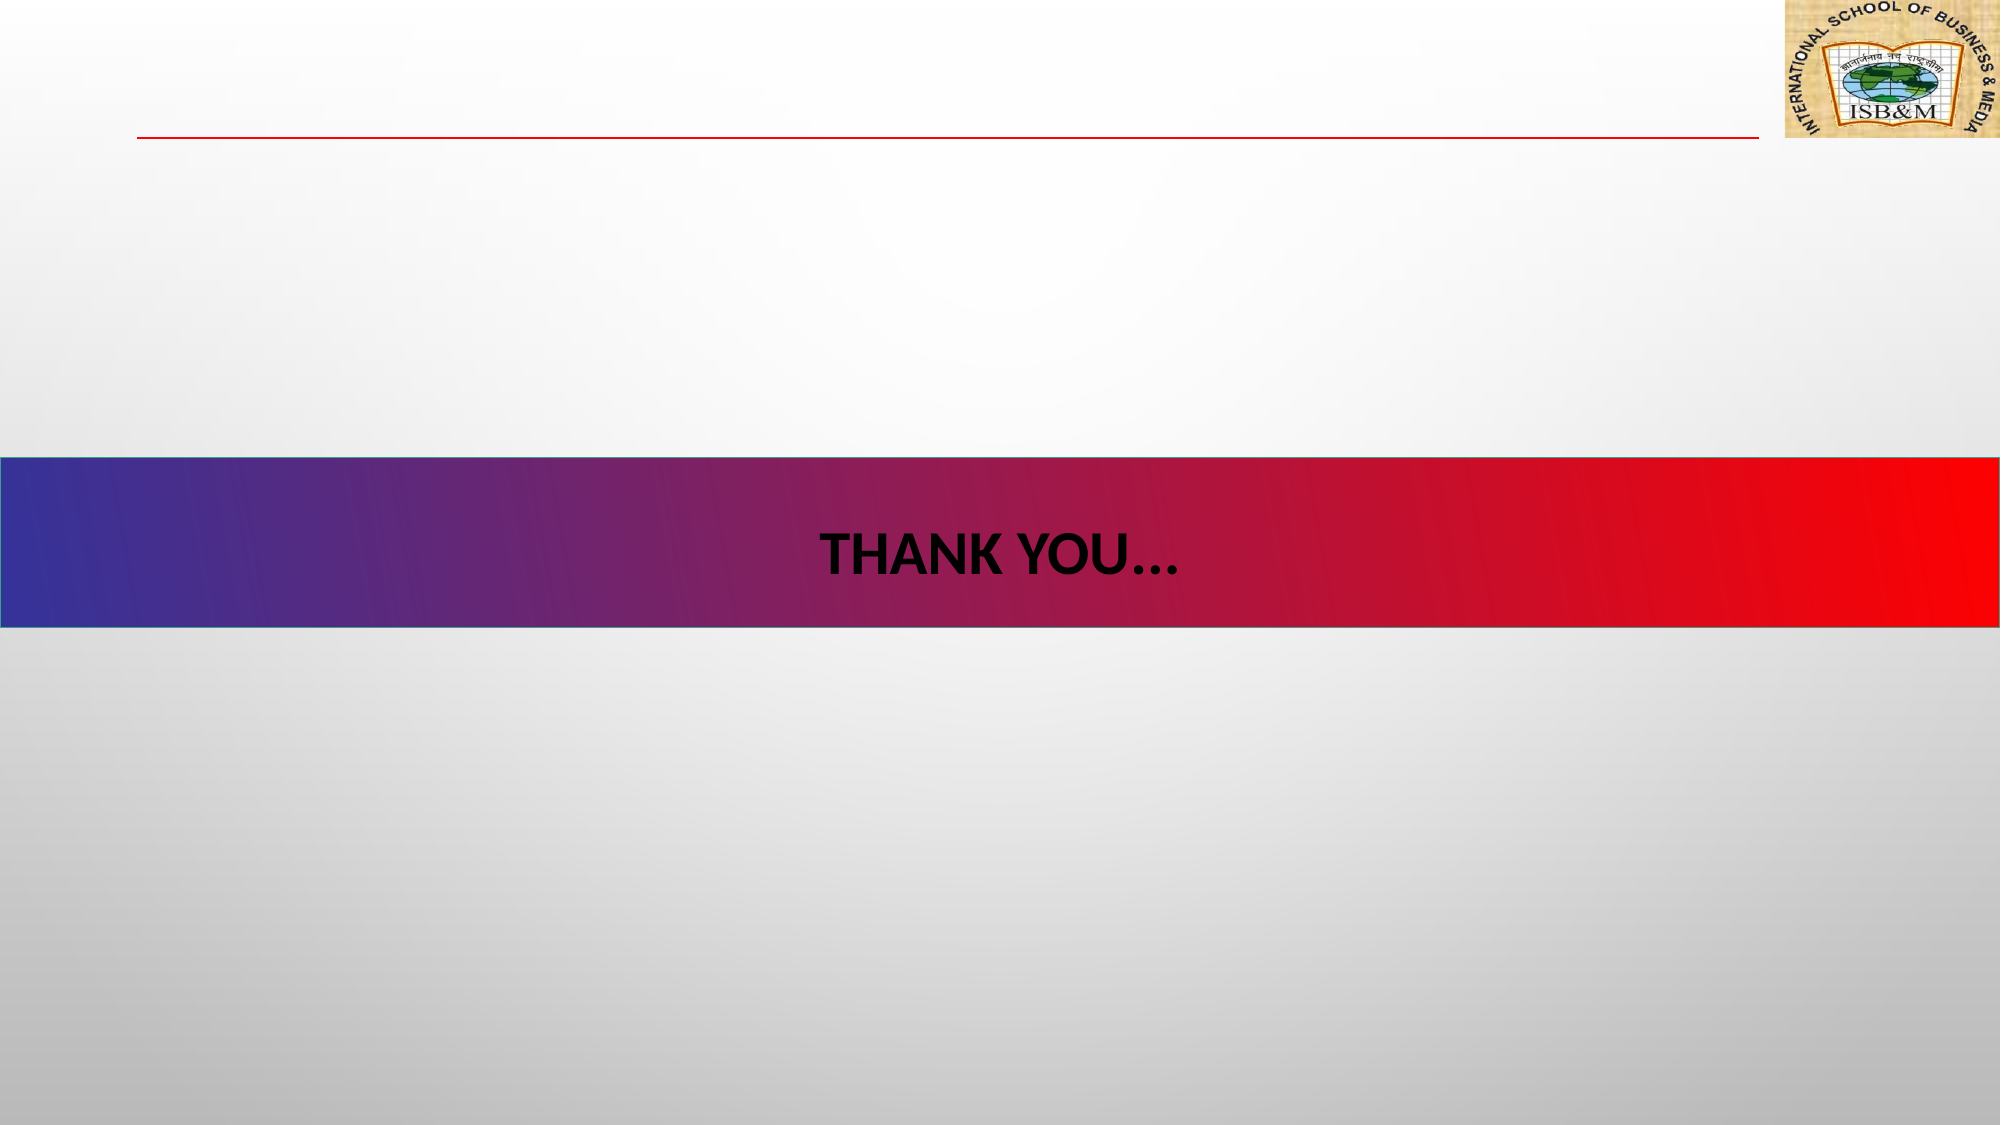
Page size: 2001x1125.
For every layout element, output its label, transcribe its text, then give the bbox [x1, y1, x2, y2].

picture [0, 0, 2000, 457]
list THANK YOU... [0, 457, 2000, 628]
picture [0, 628, 2000, 1125]
